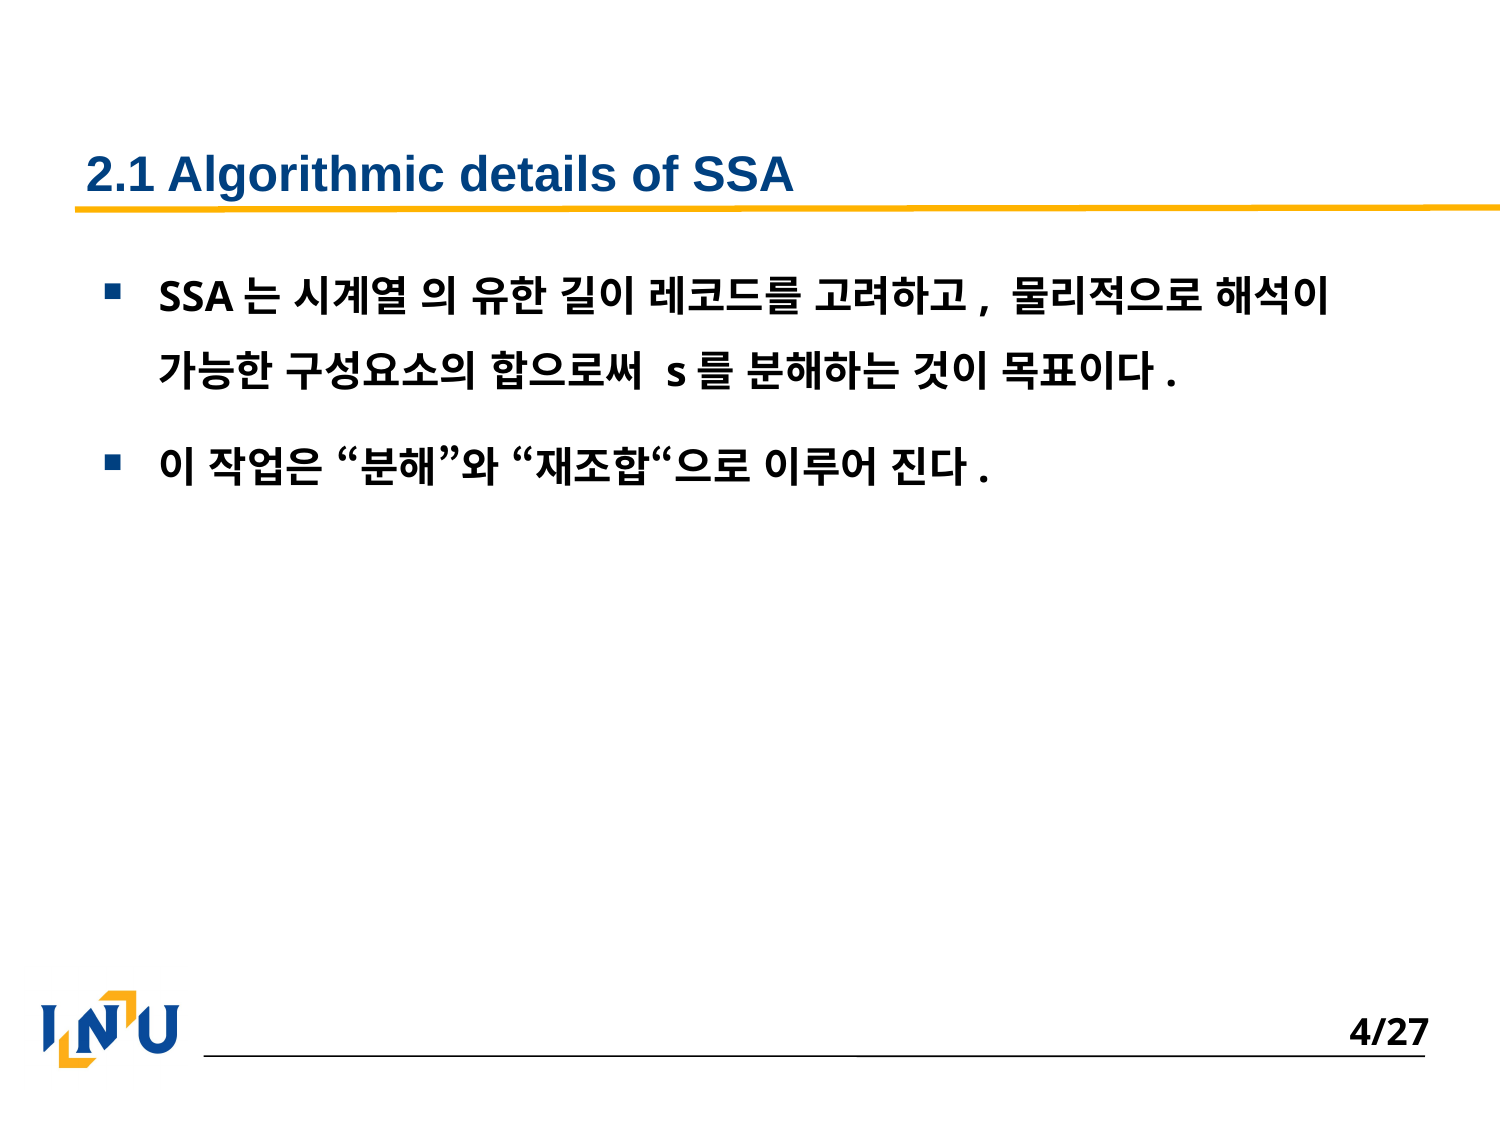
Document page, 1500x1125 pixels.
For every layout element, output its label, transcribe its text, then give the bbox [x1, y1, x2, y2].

title 2.1 Algorithmic details of SSA [70, 119, 1306, 210]
picture [24, 966, 188, 1090]
